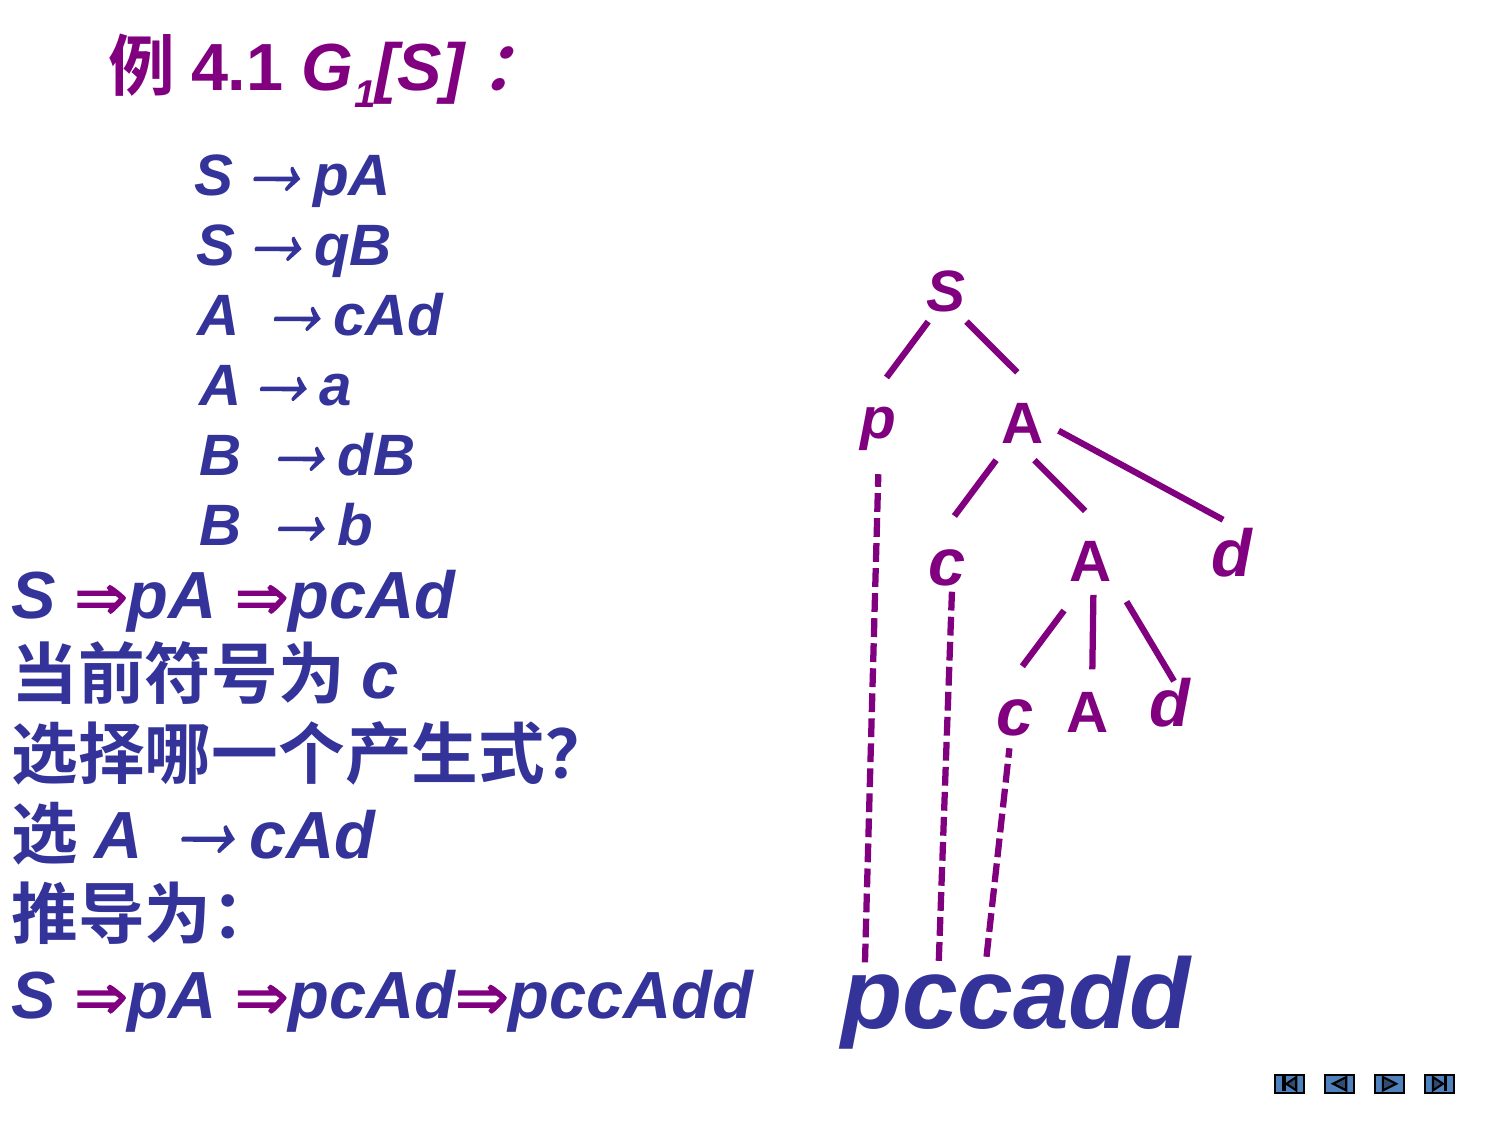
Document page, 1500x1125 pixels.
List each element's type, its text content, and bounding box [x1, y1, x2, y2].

text_box c [913, 510, 981, 606]
text_box S [911, 245, 980, 331]
text_box c [981, 661, 1049, 756]
text_box A [1051, 666, 1124, 752]
text_box A [986, 377, 1059, 463]
text_box p [845, 372, 911, 458]
text_box 例4.1 G1[S]： S  pA S  qB A  cAd A  a B  dB B  b [18, 16, 671, 544]
text_box A [1054, 516, 1127, 601]
text_box S pA pcAd 当前符号为c 选择哪一个产生式？ 选A  cAd 推导为： S pA pcAdpccAdd [0, 544, 809, 1039]
text_box d [1196, 502, 1267, 597]
text_box pccadd [572, 921, 1500, 1125]
text_box d [1134, 652, 1206, 748]
